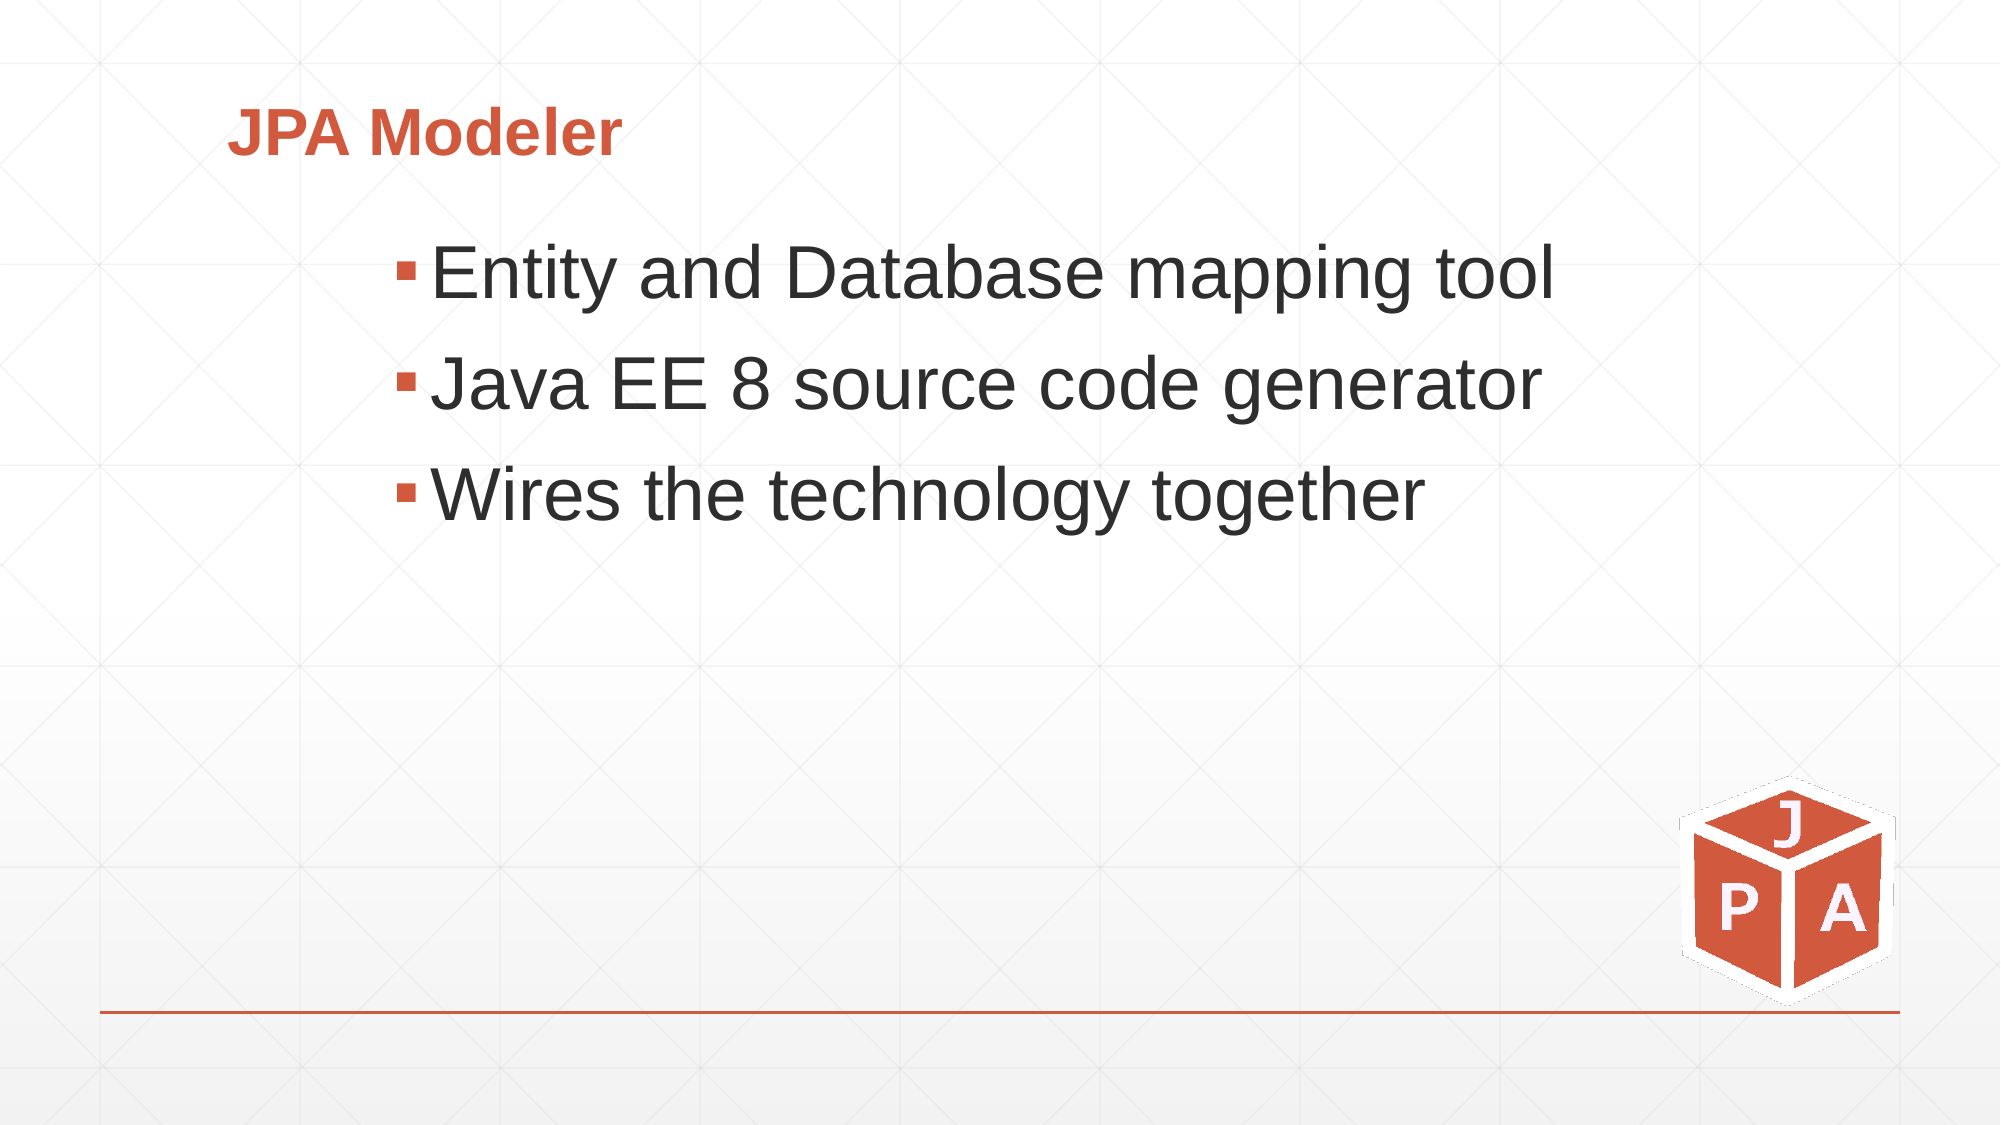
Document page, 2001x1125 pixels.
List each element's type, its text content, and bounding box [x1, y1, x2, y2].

title JPA Modeler [212, 82, 1788, 192]
text_box Entity and Database mapping tool Java EE 8 source code generator Wires the technology together [378, 216, 1821, 623]
picture [1667, 769, 1905, 1013]
